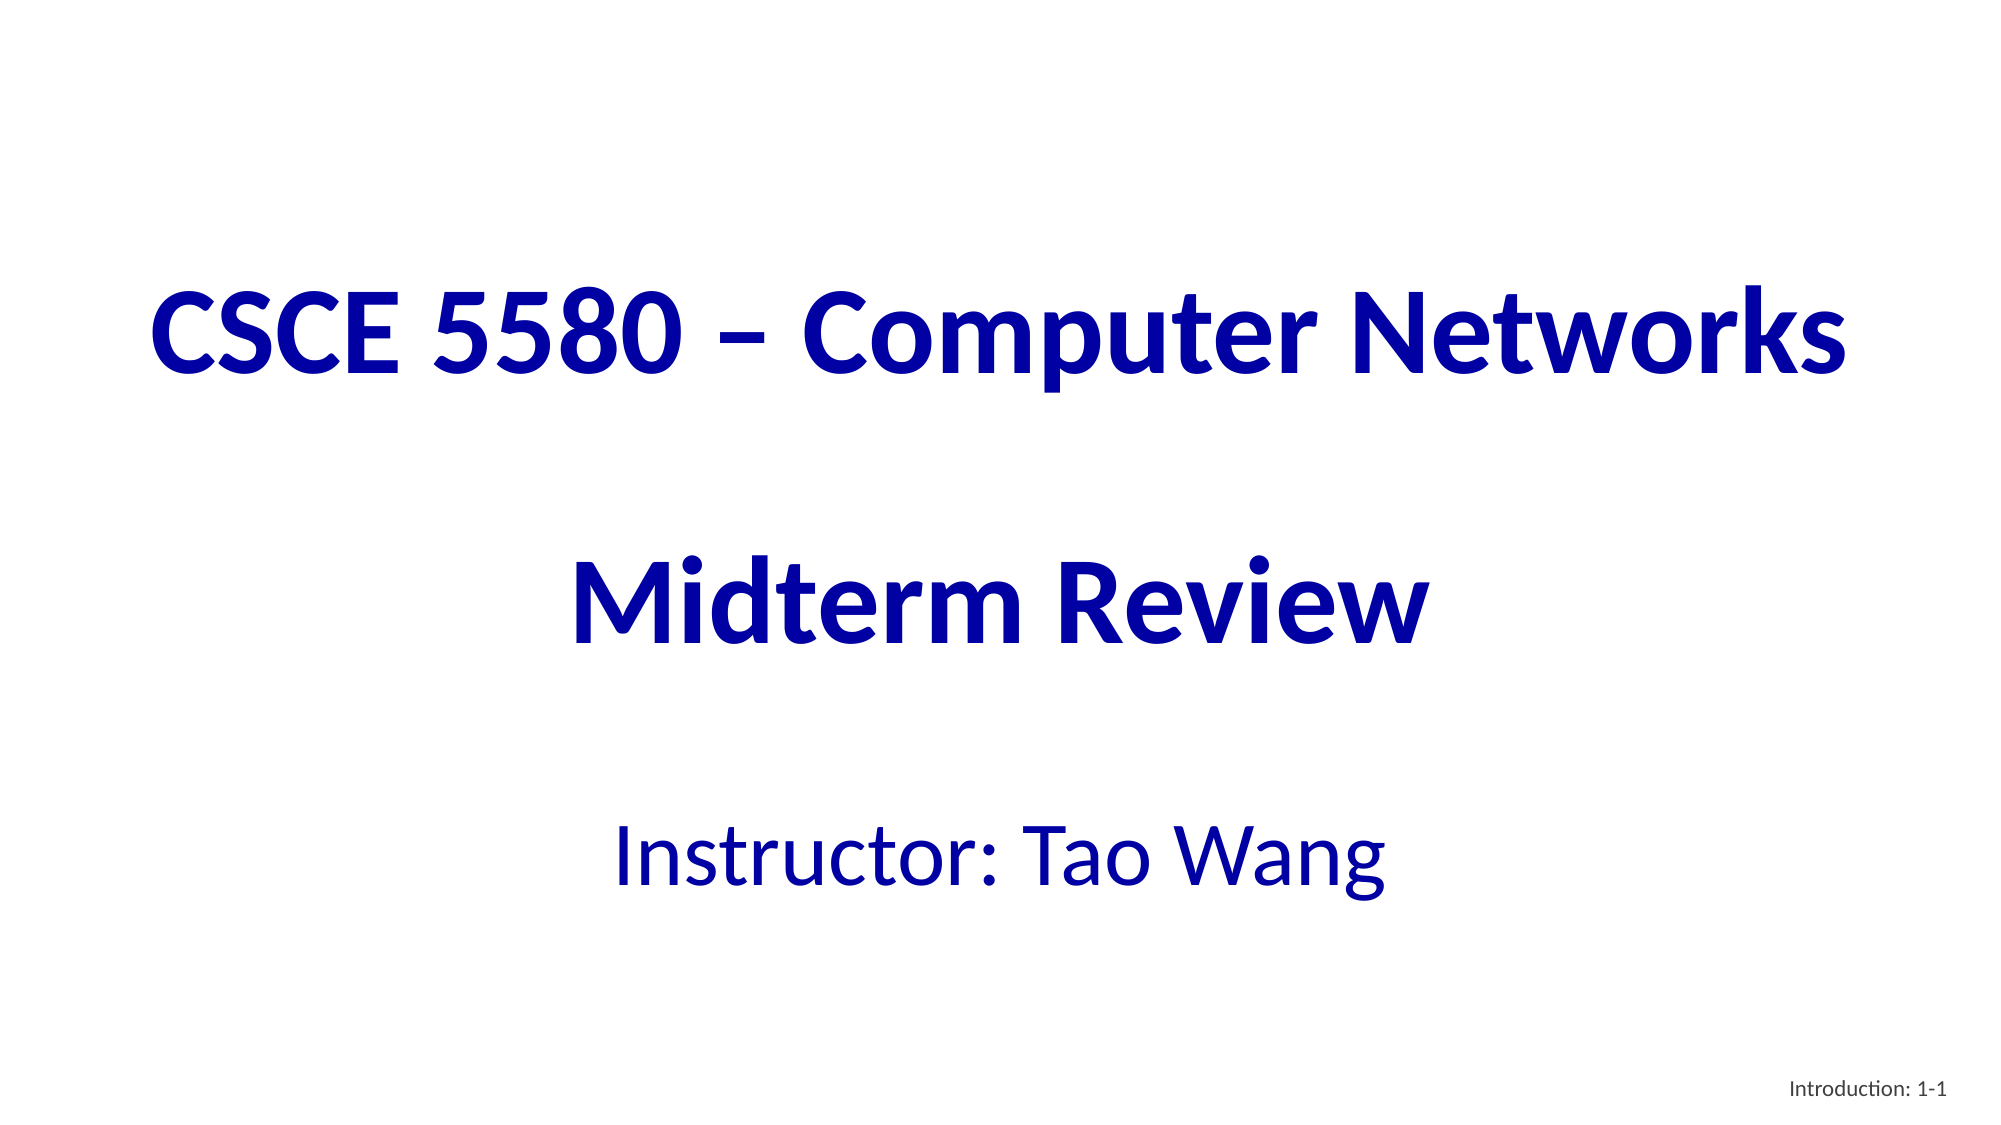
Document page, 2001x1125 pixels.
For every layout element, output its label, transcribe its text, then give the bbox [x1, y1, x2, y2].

slide_number Introduction: 1-1 [1512, 1056, 1963, 1117]
title CSCE 5580 – Computer Networks Midterm Review Instructor: Tao Wang [87, 208, 1913, 963]
